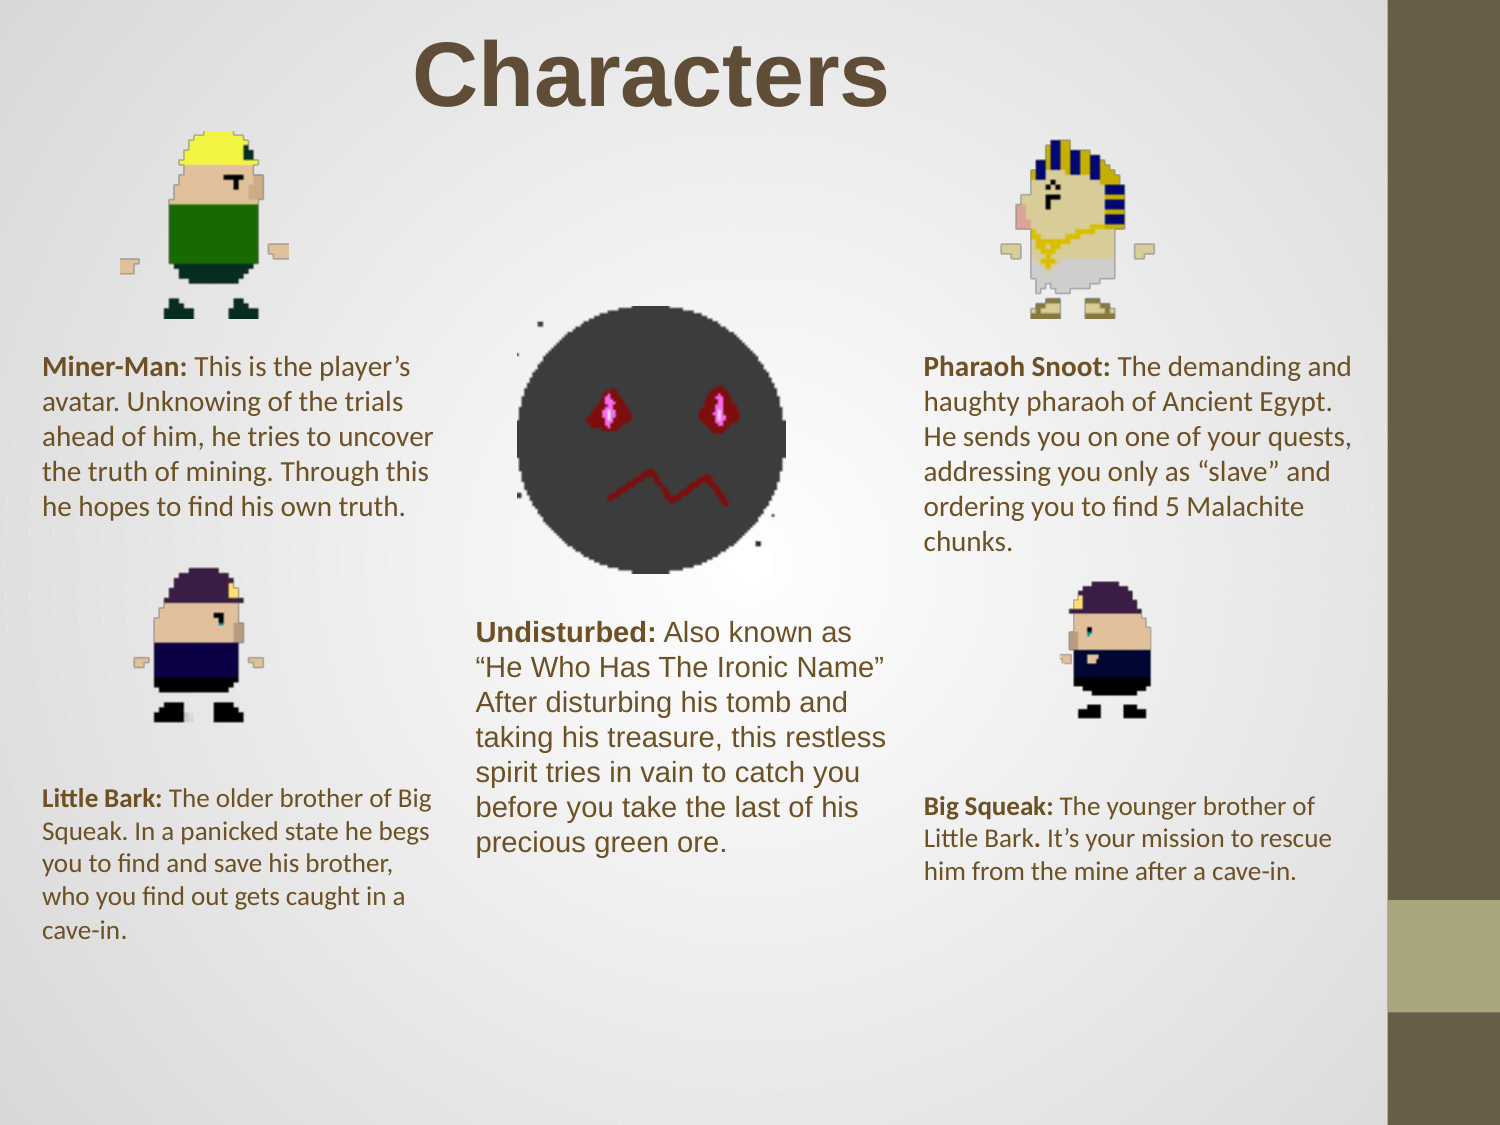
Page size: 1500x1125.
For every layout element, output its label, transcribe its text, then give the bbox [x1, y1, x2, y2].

picture [992, 130, 1161, 319]
text_box Big Squeak: The younger brother of Little Bark. It’s your mission to rescue him from the mine after a cave-in. [908, 773, 1387, 961]
picture [120, 130, 289, 319]
text_box Pharaoh Snoot: The demanding and haughty pharaoh of Ancient Egypt. He sends you on one of your quests, addressing you only as “slave” and ordering you to find 5 Malachite chunks. [908, 332, 1387, 491]
text_box Undisturbed: Also known as “He Who Has The Ironic Name” After disturbing his tomb and taking his treasure, this restless spirit tries in vain to catch you before you take the last of his precious green ore. [460, 606, 909, 869]
text_box Little Bark: The older brother of Big Squeak. In a panicked state he begs you to find and save his brother, who you find out gets caught in a cave-in. [27, 773, 461, 955]
picture [1028, 555, 1183, 728]
text_box Miner-Man: This is the player’s avatar. Unknowing of the trials ahead of him, he tries to uncover the truth of mining. Through this he hopes to find his own truth. [27, 332, 461, 527]
picture [120, 539, 290, 728]
text_box Characters [394, 7, 909, 134]
picture [517, 305, 786, 575]
